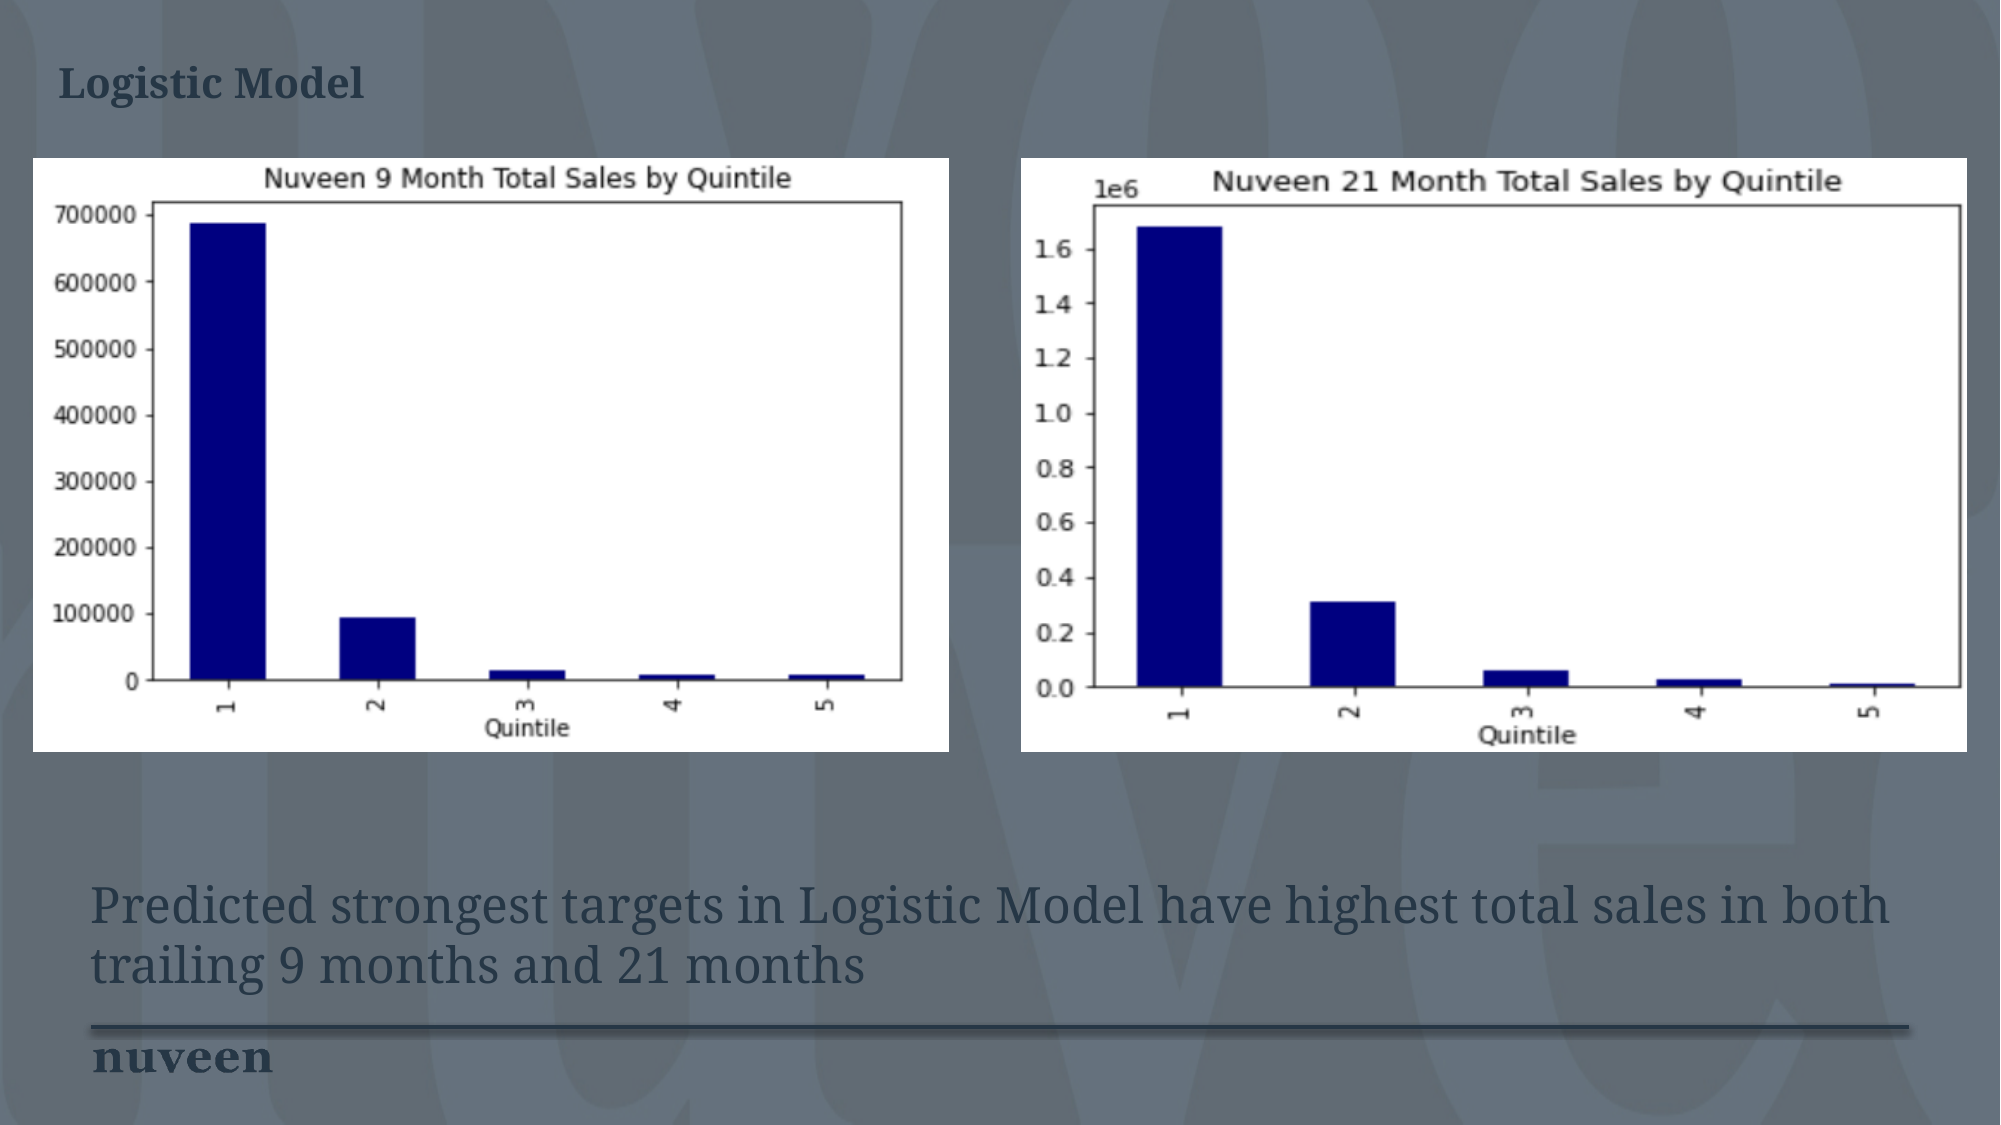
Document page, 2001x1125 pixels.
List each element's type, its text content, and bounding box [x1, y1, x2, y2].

text_box Logistic Model [58, 56, 386, 157]
picture [48, 1004, 317, 1117]
picture [1021, 158, 1967, 752]
title Predicted strongest targets in Logistic Model have highest total sales in both trailing 9 months and 21 months [90, 873, 1910, 992]
picture [33, 158, 949, 752]
